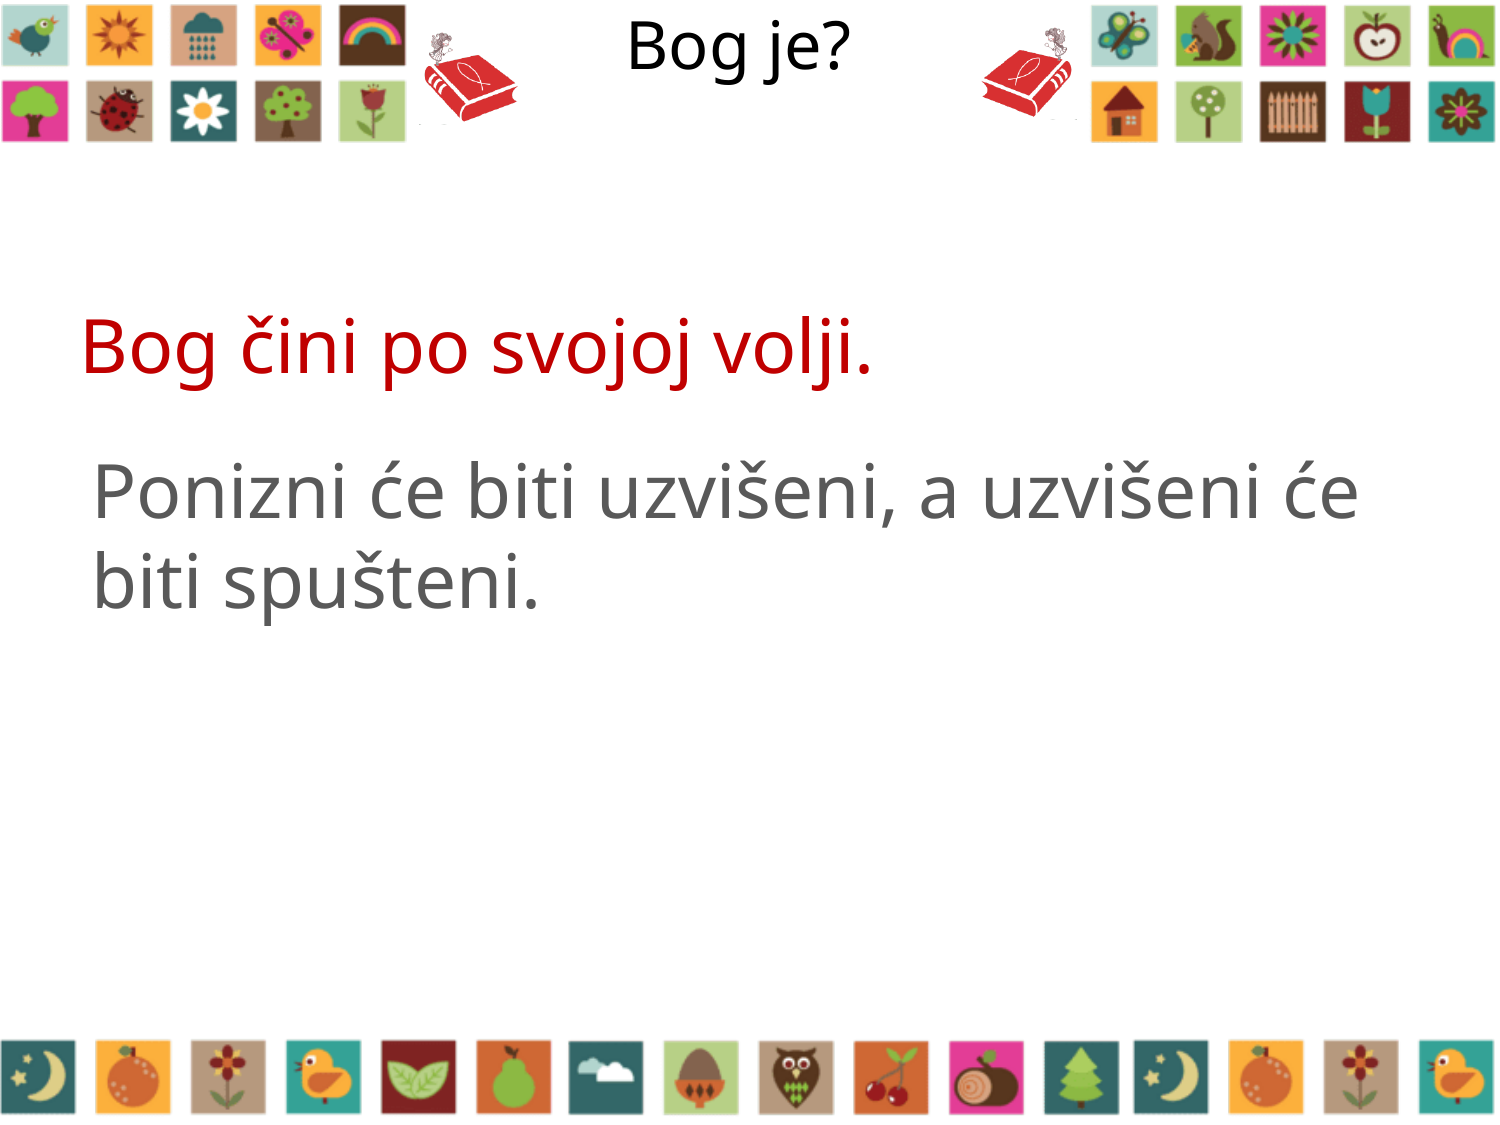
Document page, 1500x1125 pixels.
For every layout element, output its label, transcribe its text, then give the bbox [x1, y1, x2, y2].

text_box Bog je? [414, 0, 1080, 91]
text_box Ponizni će biti uzvišeni, a uzvišeni će biti spušteni. [76, 436, 1424, 632]
picture [950, 3, 1500, 150]
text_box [0, 1028, 1500, 1118]
picture [0, 3, 550, 150]
text_box Bog čini po svojoj volji. [64, 290, 1412, 396]
